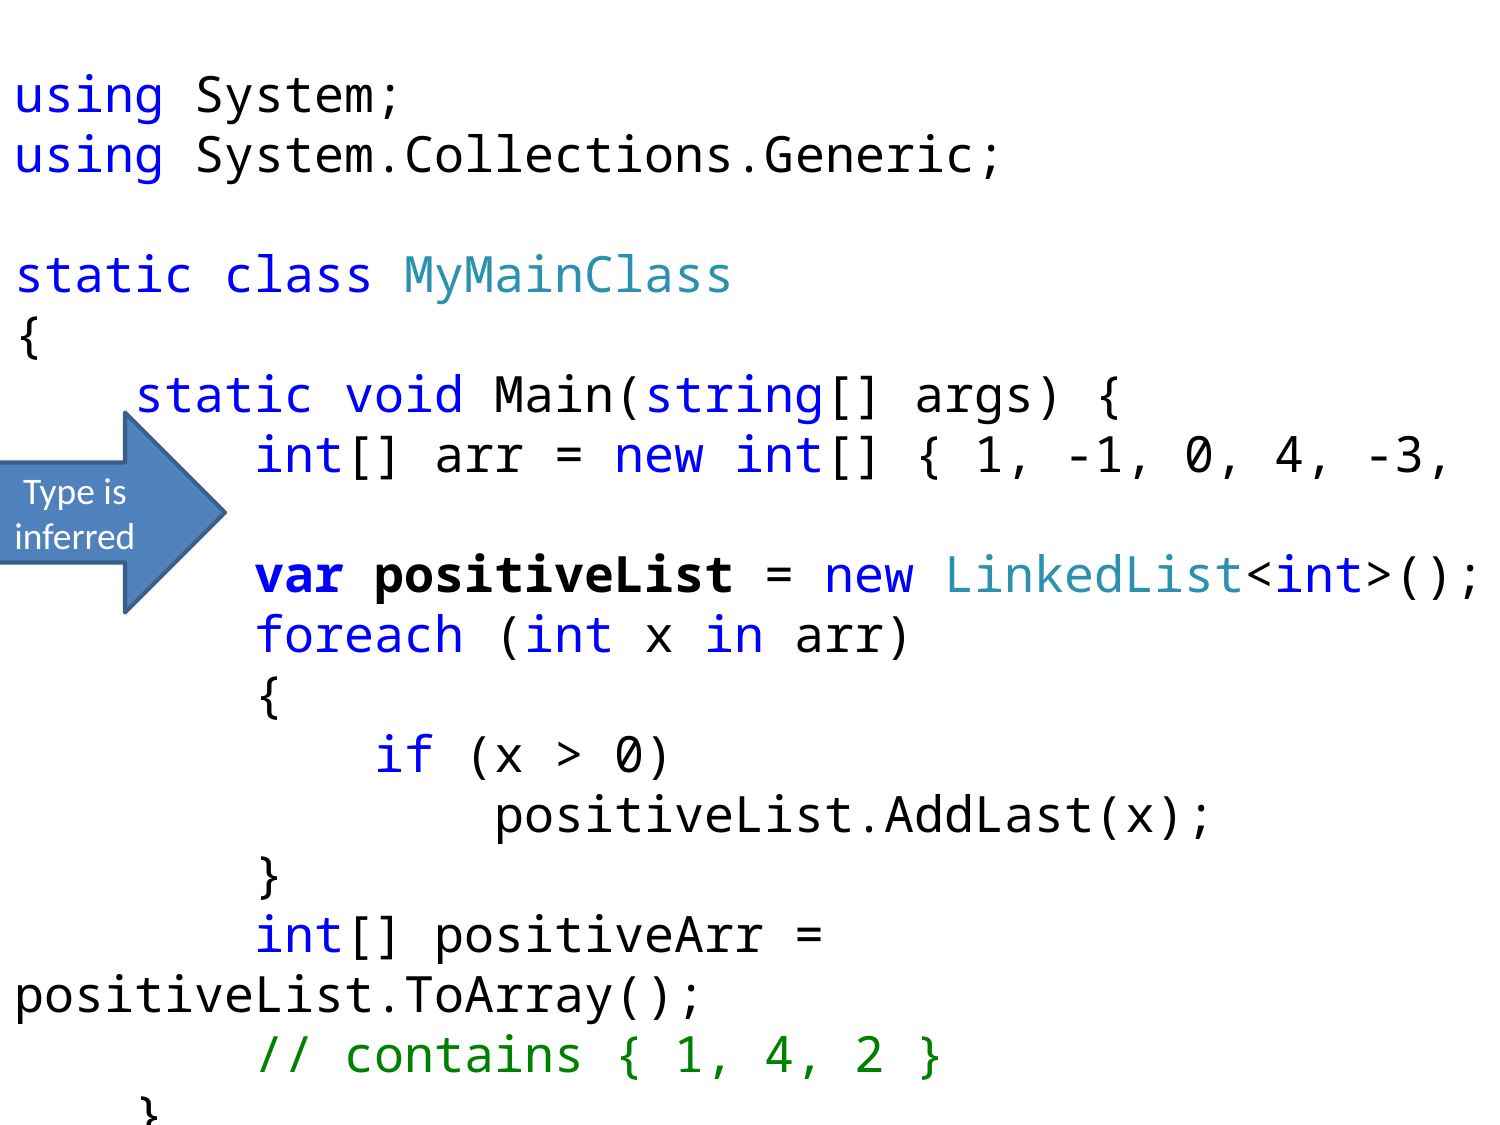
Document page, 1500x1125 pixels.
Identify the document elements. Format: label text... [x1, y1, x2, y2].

text_box Type is inferred [0, 410, 228, 615]
text_box using System; using System.Collections.Generic; static class MyMainClass { static void Main(string[] args) { int[] arr = new int[] { 1, -1, 0, 4, -3, 2 }; var positiveList = new LinkedList<int>(); foreach (int x in arr) { if (x > 0) positiveList.AddLast(x); } int[] positiveArr = positiveList.ToArray(); // contains { 1, 4, 2 } } } [0, 55, 1500, 1125]
